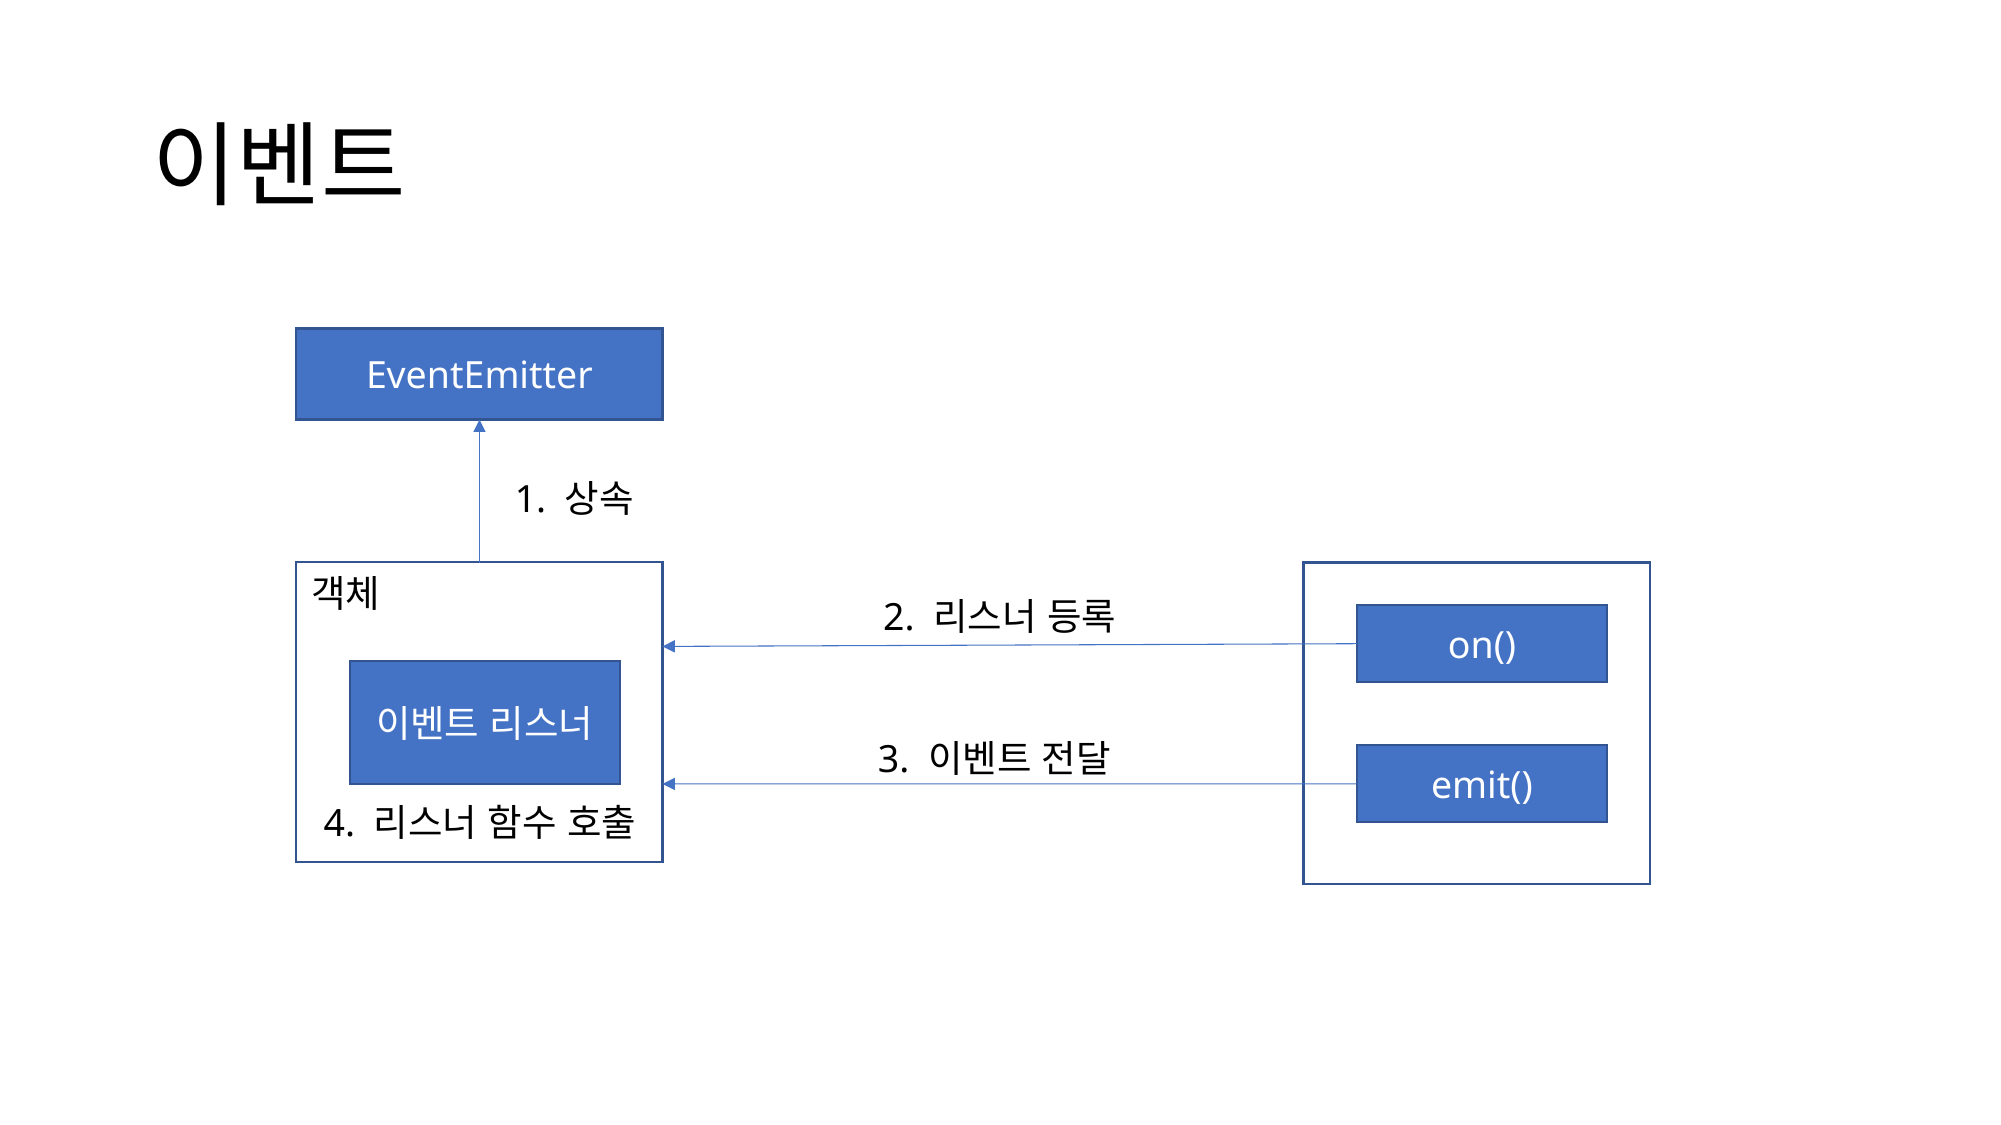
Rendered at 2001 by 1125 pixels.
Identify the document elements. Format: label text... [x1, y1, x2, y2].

text_box 4. 리스너 함수 호출 [308, 791, 652, 851]
text_box 3. 이벤트 전달 [863, 727, 1127, 783]
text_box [662, 643, 1358, 647]
text_box 객체 [295, 561, 664, 863]
text_box 1. 상속 [499, 467, 649, 528]
text_box 이벤트 리스너 [349, 660, 621, 785]
title 이벤트 [137, 59, 1863, 278]
text_box 2. 리스너 등록 [868, 585, 1132, 643]
text_box 3. 이벤트 전달 [863, 784, 1127, 788]
text_box EventEmitter [295, 327, 664, 421]
text_box [1302, 561, 1651, 885]
